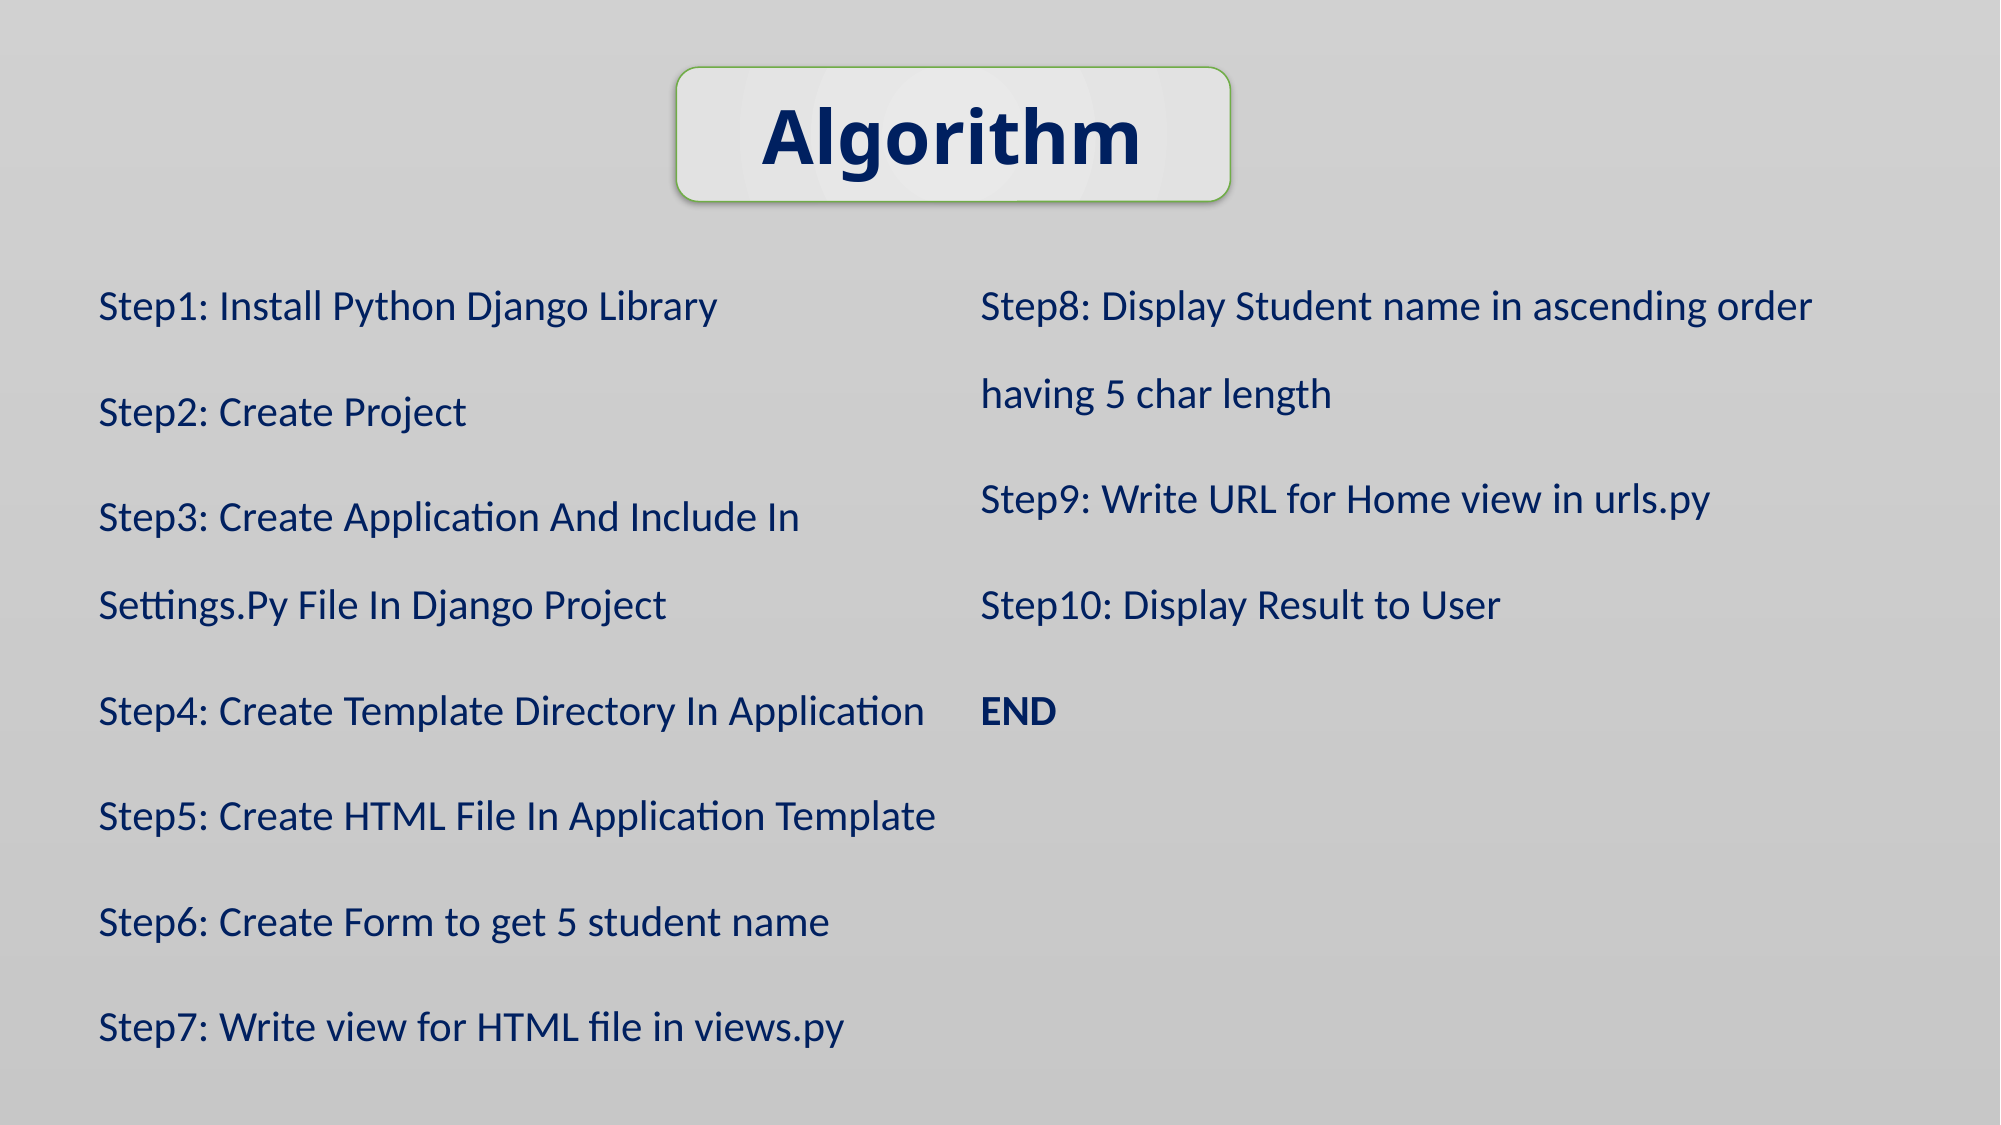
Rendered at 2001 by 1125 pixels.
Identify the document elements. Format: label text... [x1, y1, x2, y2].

text_box Algorithm [675, 66, 1232, 203]
subtitle Step1: Install Python Django Library Step2: Create Project Step3: Create Application And Include In Settings.Py File In Django Project Step4: Create Template Directory In Application Step5: Create HTML File In Application Template Step6: Create Form to get 5 student name Step7: Write view for HTML file in views.py Step8: Display Student name in ascending order having 5 char length Step9: Write URL for Home view in urls.py Step10: Display Result to User END [98, 241, 1863, 1055]
